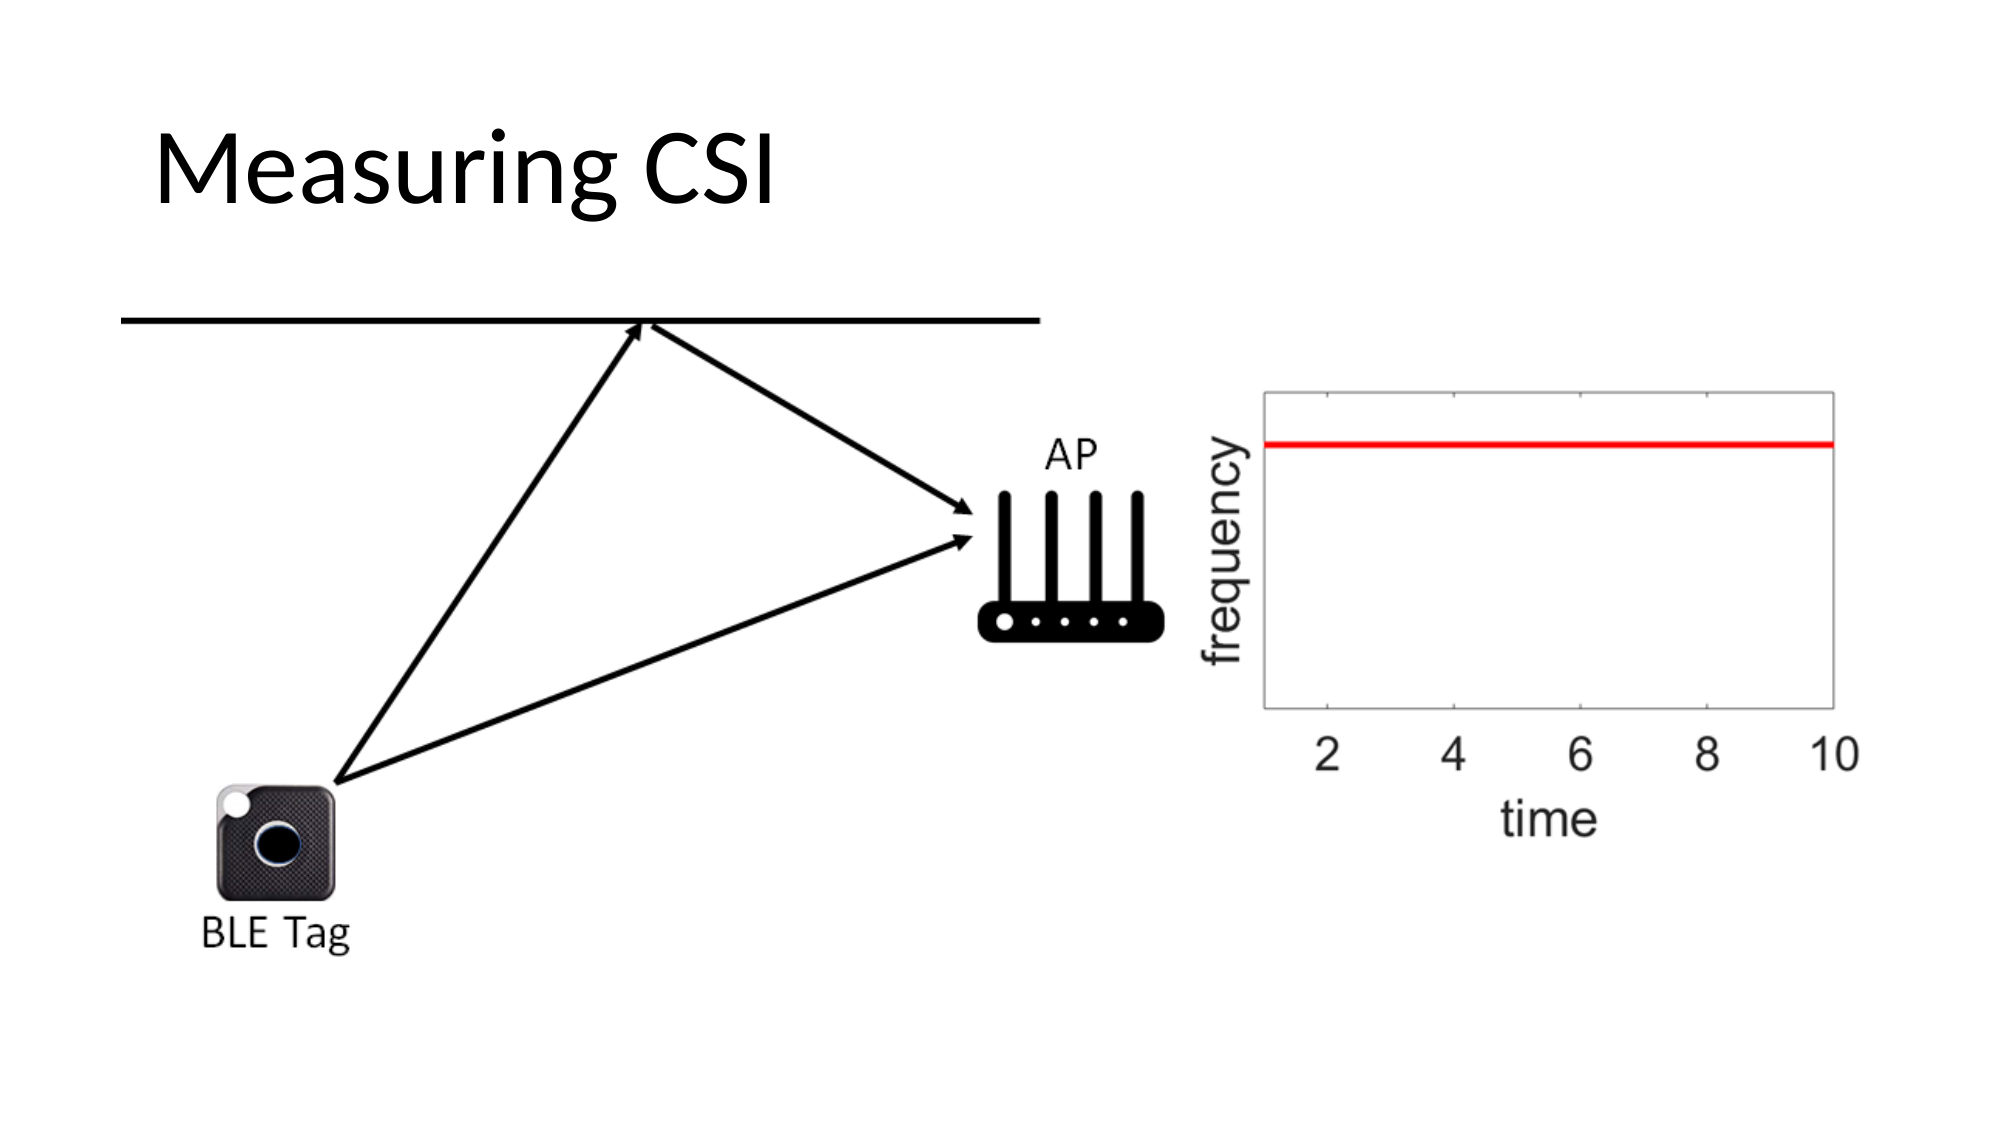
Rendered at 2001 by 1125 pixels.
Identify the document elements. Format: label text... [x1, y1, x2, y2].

title Measuring CSI [137, 59, 1863, 278]
picture [121, 301, 1171, 991]
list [1171, 355, 1864, 849]
